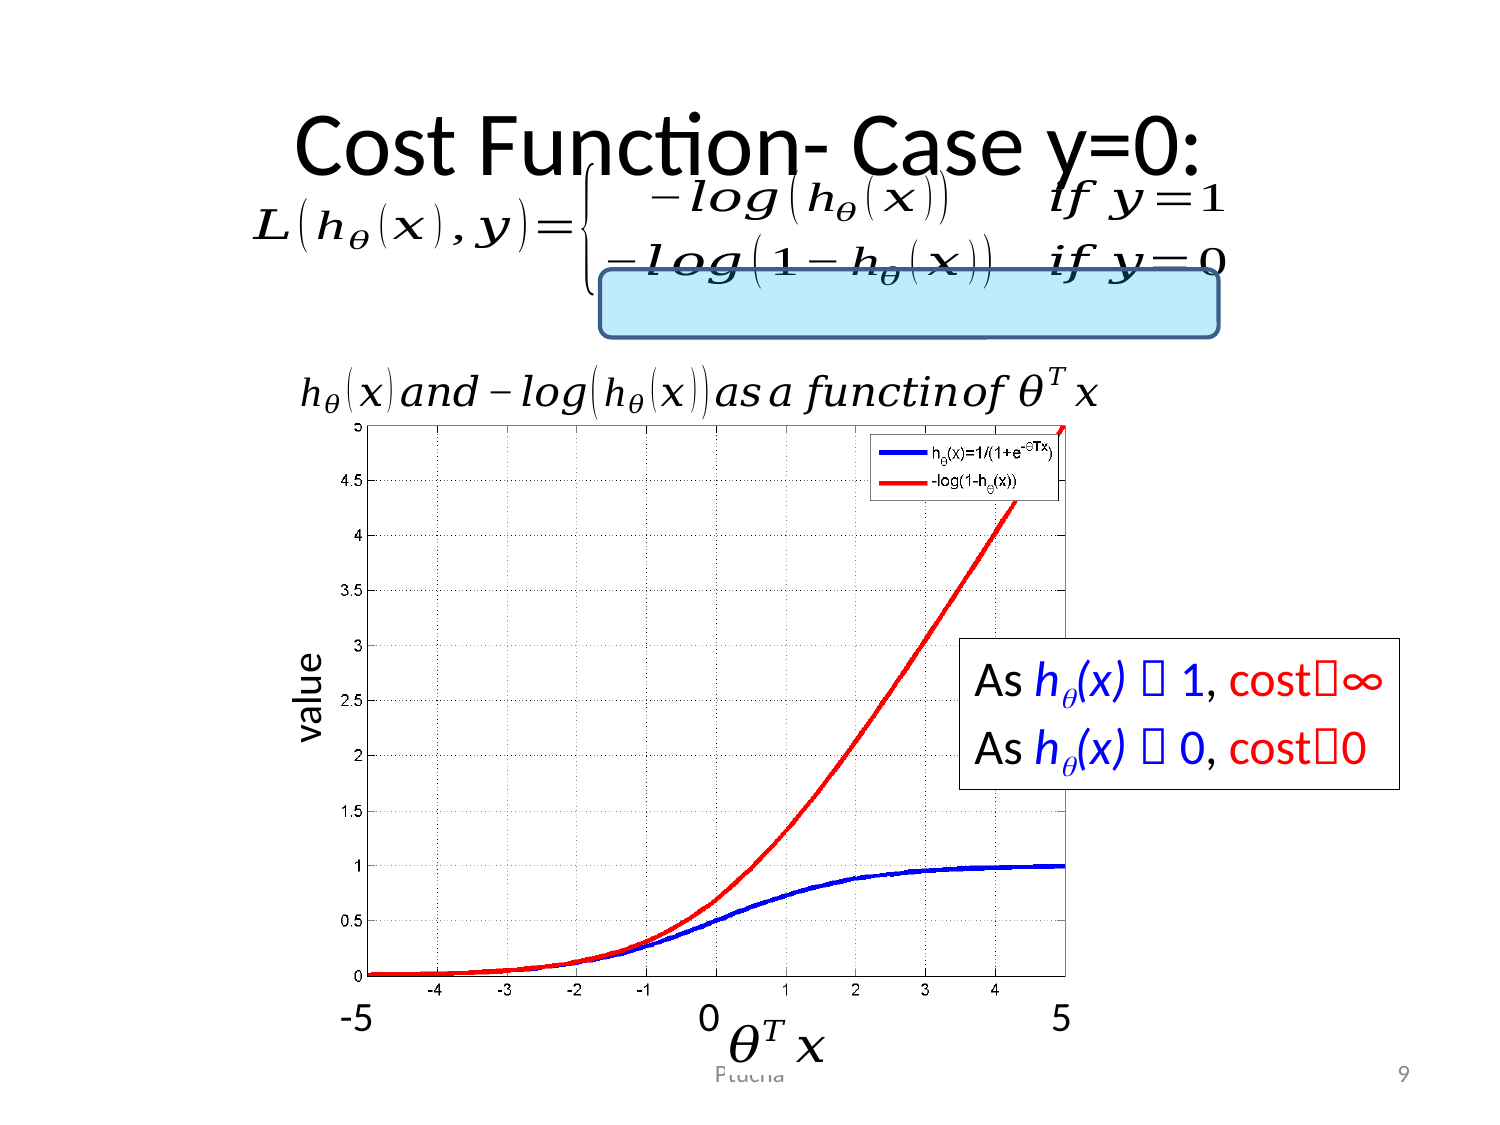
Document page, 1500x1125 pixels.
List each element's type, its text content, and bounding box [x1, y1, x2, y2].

footer Ptucha [512, 1058, 988, 1103]
text_box As hq(x)  1, cost∞ As hq(x)  0, cost0 [1154, 638, 1400, 790]
text_box [597, 267, 1221, 340]
picture [249, 374, 1151, 1051]
title Cost Function- Case y=0: [75, 45, 1425, 233]
slide_number 9 [1074, 1042, 1425, 1103]
